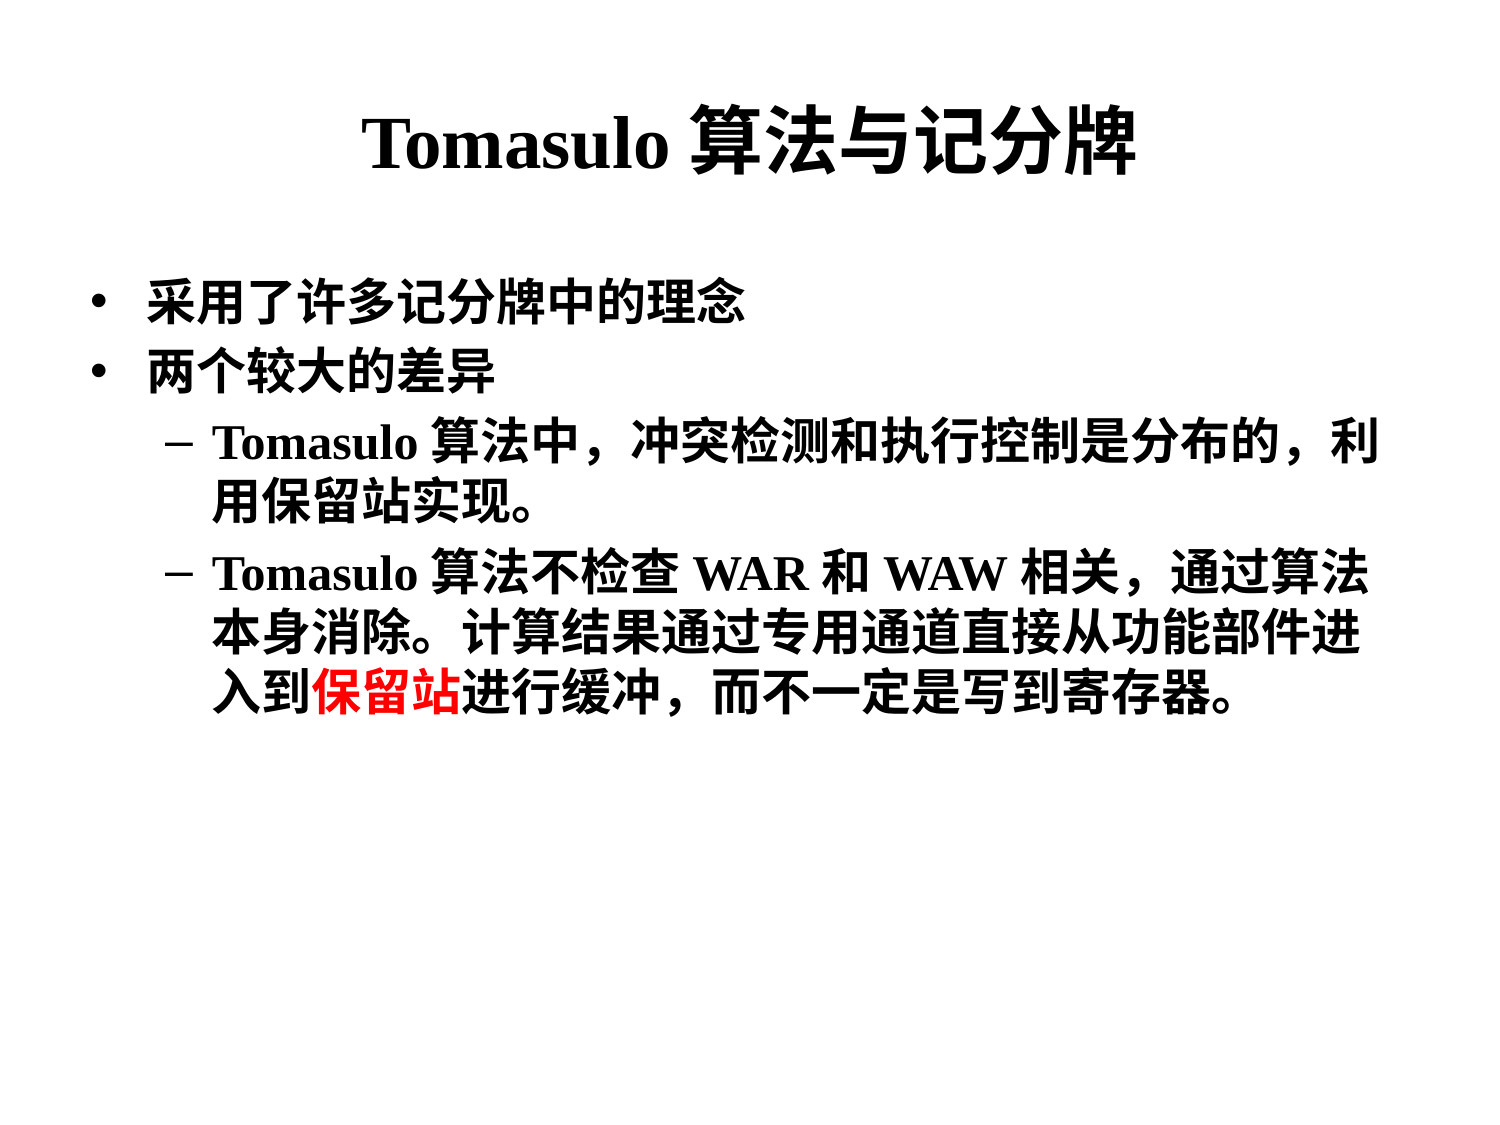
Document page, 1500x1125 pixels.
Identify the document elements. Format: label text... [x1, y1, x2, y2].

title Tomasulo算法与记分牌 [75, 45, 1425, 233]
list 采用了许多记分牌中的理念 两个较大的差异 Tomasulo算法中，冲突检测和执行控制是分布的，利用保留站实现。 Tomasulo算法不检查WAR和WAW相关，通过算法本身消除。计算结果通过专用通道直接从功能部件进入到保留站进行缓冲，而不一定是写到寄存器。 [75, 262, 1425, 1005]
